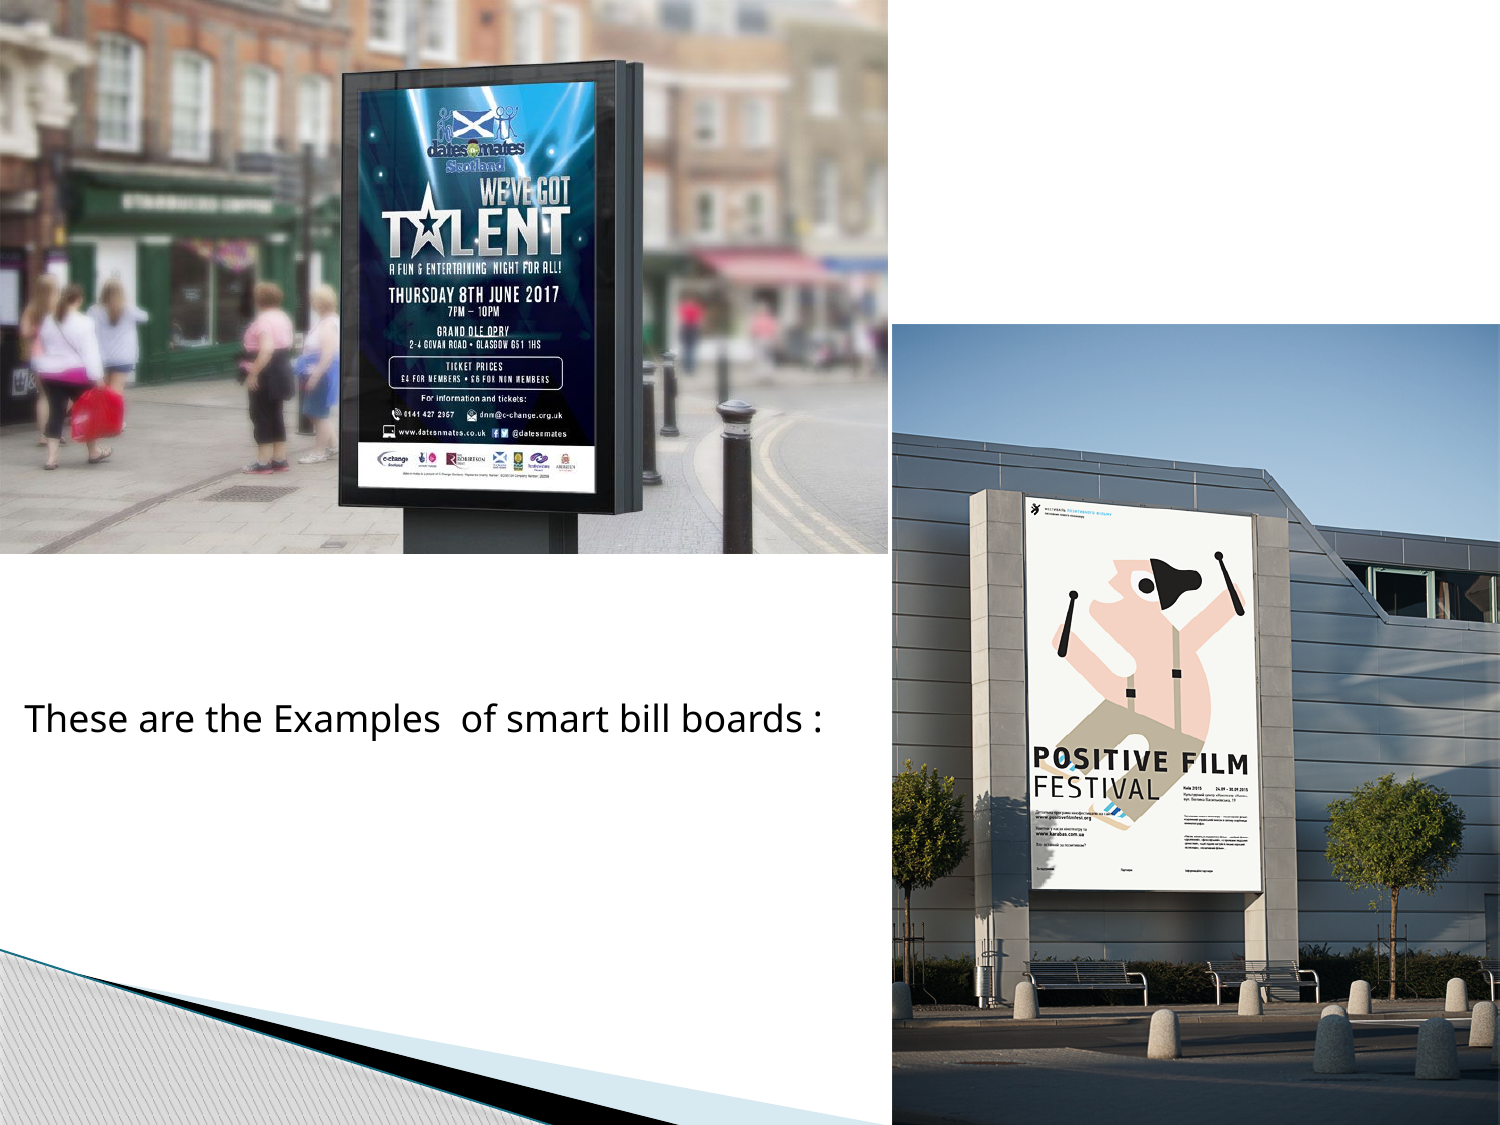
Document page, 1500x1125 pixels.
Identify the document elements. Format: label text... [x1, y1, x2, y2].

picture [0, 0, 888, 555]
picture [892, 324, 1500, 1125]
text_box These are the Examples of smart bill boards : [0, 687, 886, 798]
